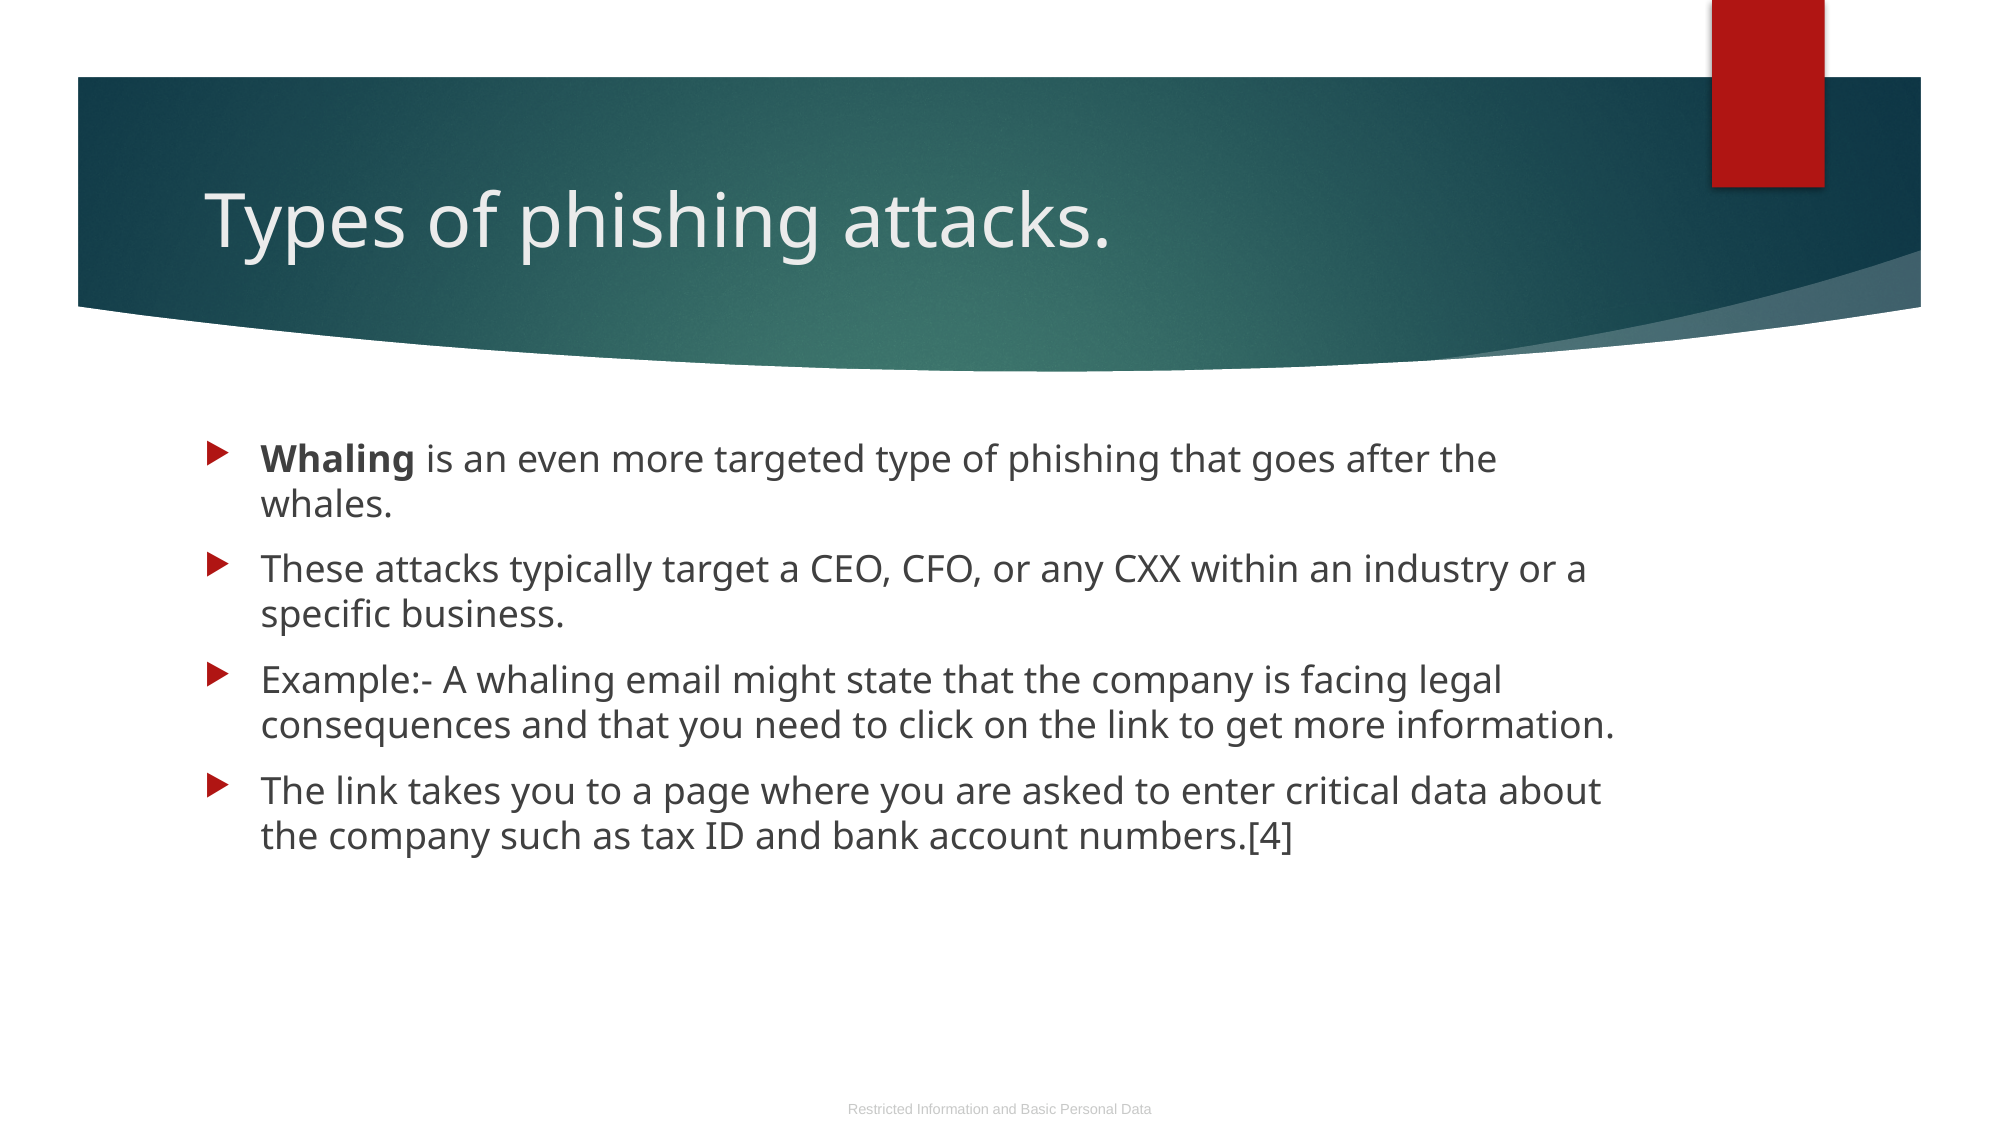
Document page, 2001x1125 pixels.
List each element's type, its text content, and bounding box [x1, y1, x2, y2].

list Whaling is an even more targeted type of phishing that goes after the whales. These attacks typically target a CEO, CFO, or any CXX within an industry or a specific business. Example:- A whaling email might state that the company is facing legal consequences and that you need to click on the link to get more information. The link takes you to a page where you are asked to enter critical data about the company such as tax ID and bank account numbers.[4] [189, 427, 1638, 988]
title Types of phishing attacks. [189, 159, 1638, 276]
